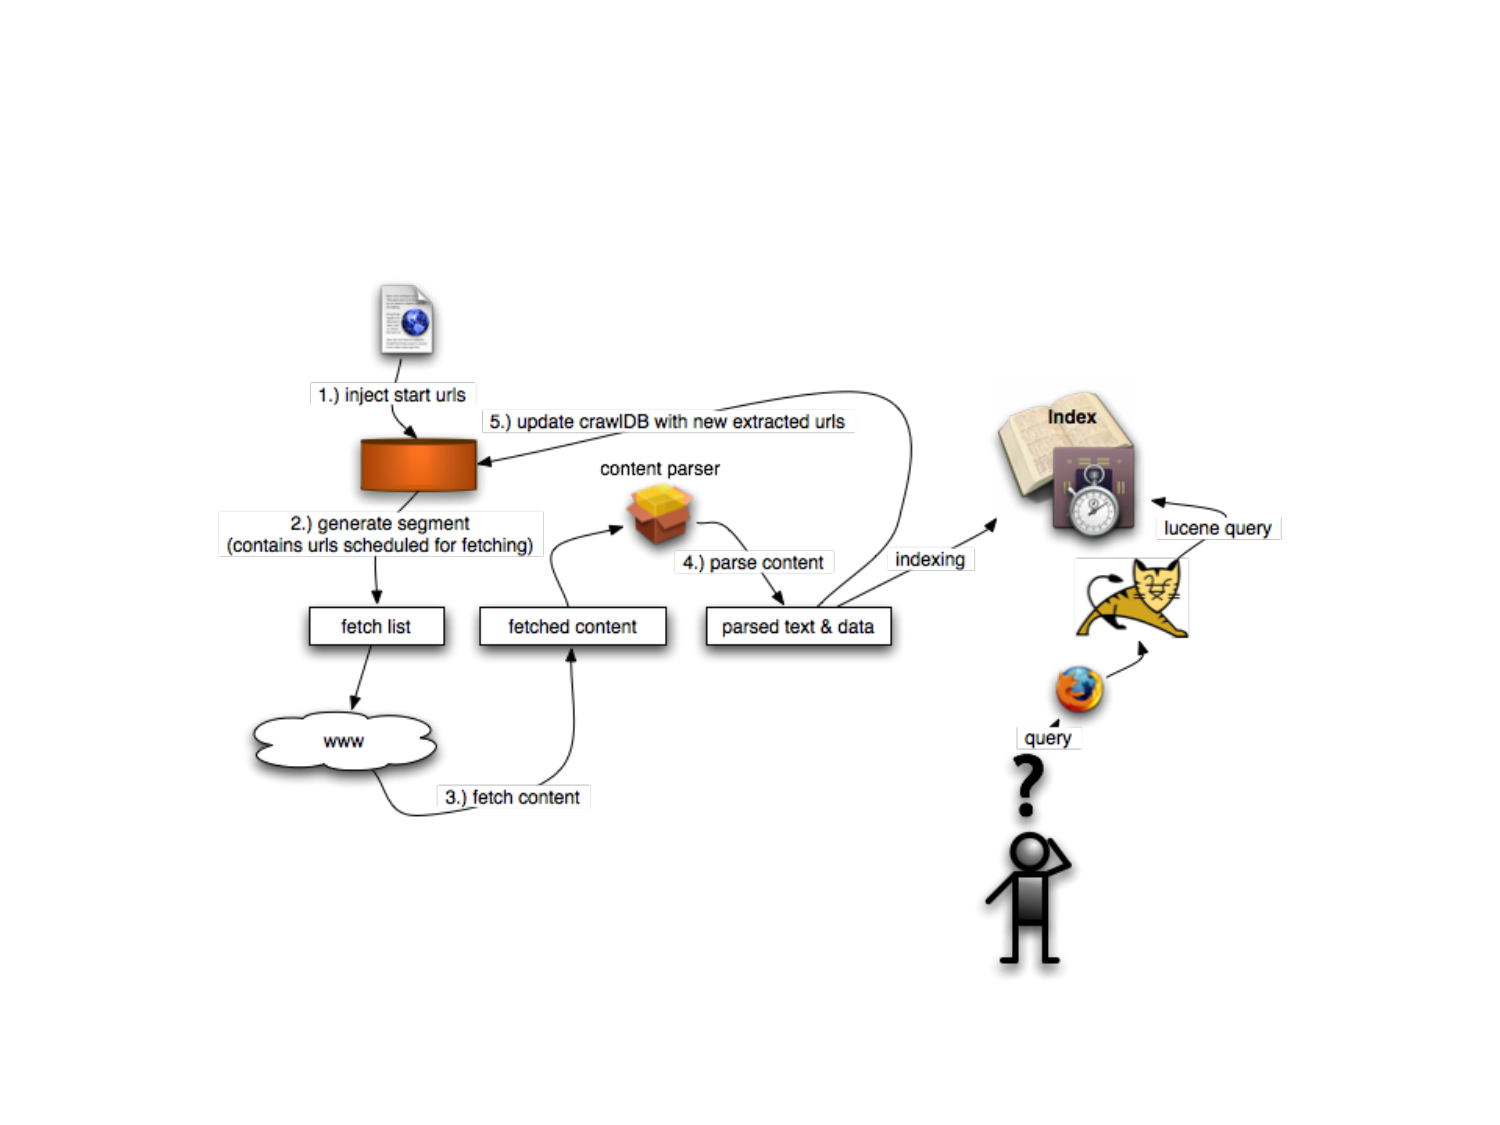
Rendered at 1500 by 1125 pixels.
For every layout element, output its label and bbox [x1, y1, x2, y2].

list [216, 275, 1284, 992]
